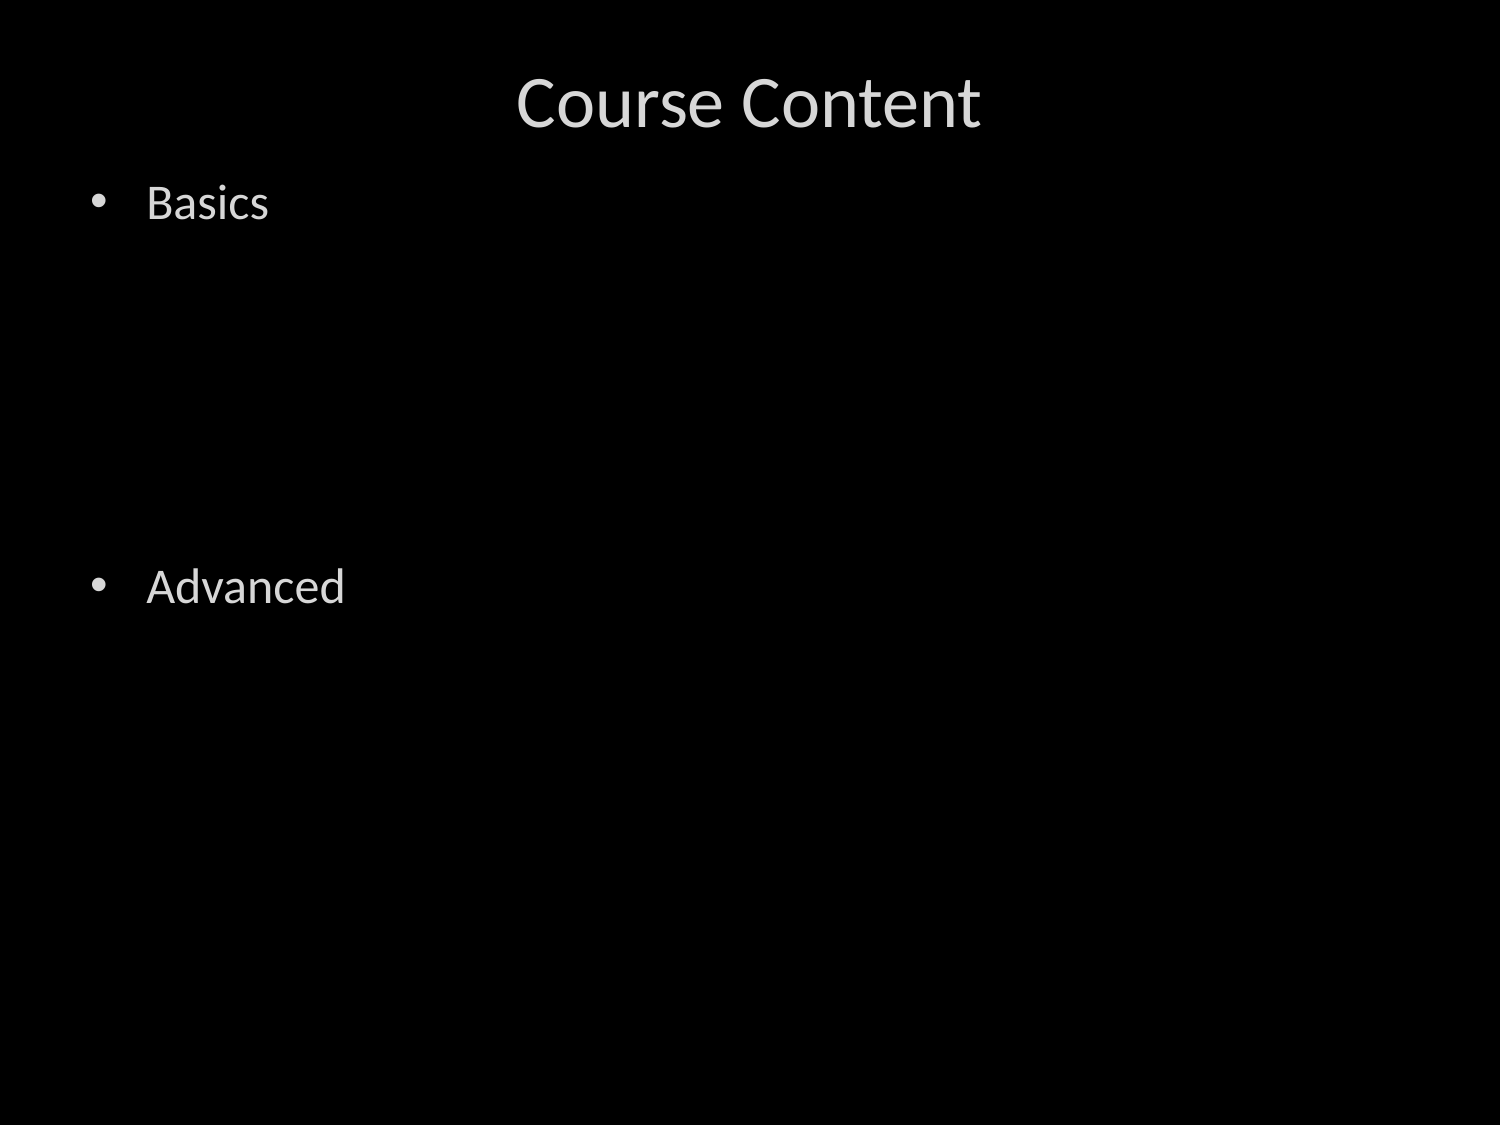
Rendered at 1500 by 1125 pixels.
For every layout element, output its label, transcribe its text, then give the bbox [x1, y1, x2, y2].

list Basics Advanced [75, 162, 1425, 1025]
title Course Content [75, 45, 1425, 150]
